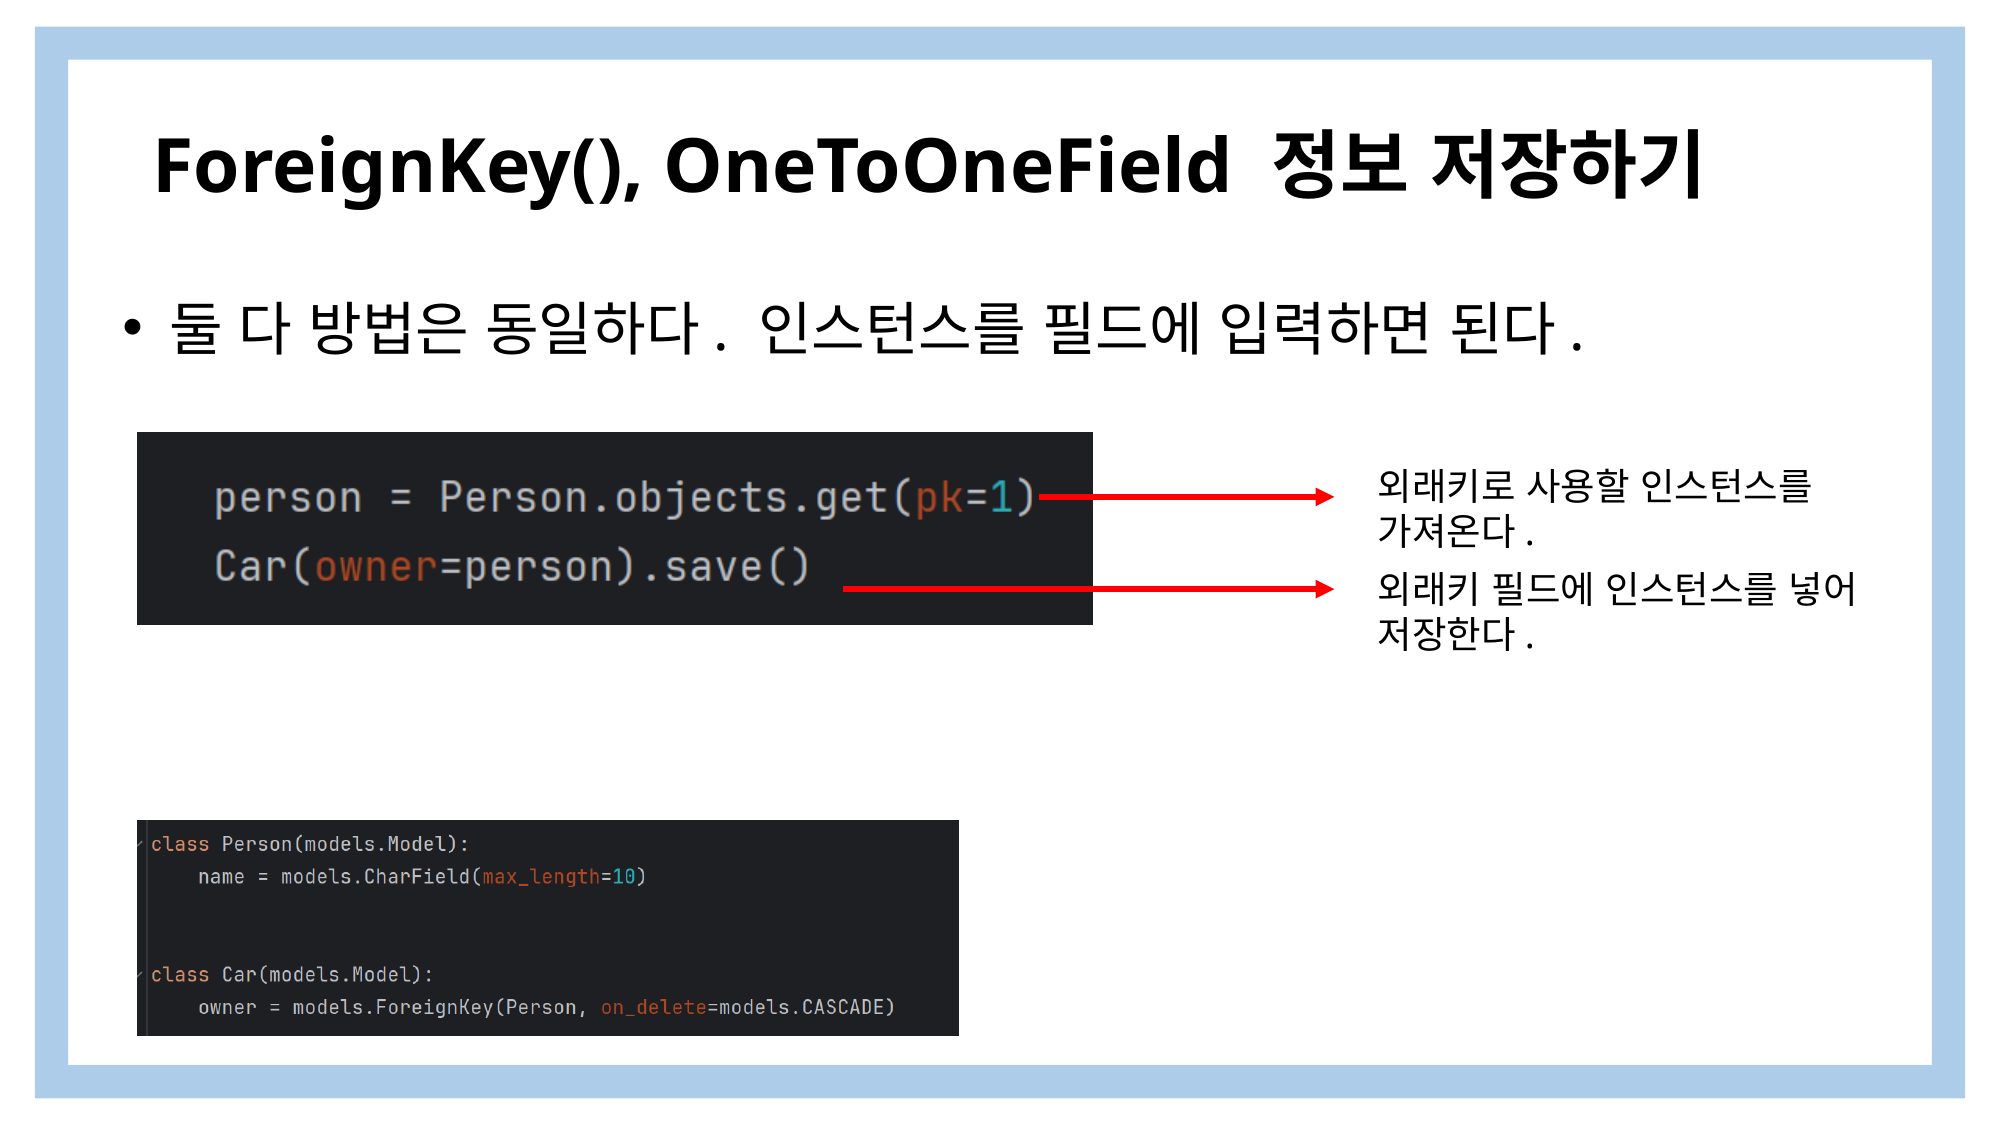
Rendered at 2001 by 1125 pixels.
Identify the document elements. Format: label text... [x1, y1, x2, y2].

title ForeignKey(), OneToOneField 정보 저장하기 [137, 59, 1863, 278]
text_box 둘 다 방법은 동일하다. 인스턴스를 필드에 입력하면 된다. [107, 284, 1763, 370]
picture [137, 820, 959, 1036]
picture [137, 432, 1093, 626]
text_box 외래키로 사용할 인스턴스를 가져온다. [1363, 455, 1885, 558]
text_box 외래키 필드에 인스턴스를 넣어 저장한다. [1363, 558, 1885, 664]
